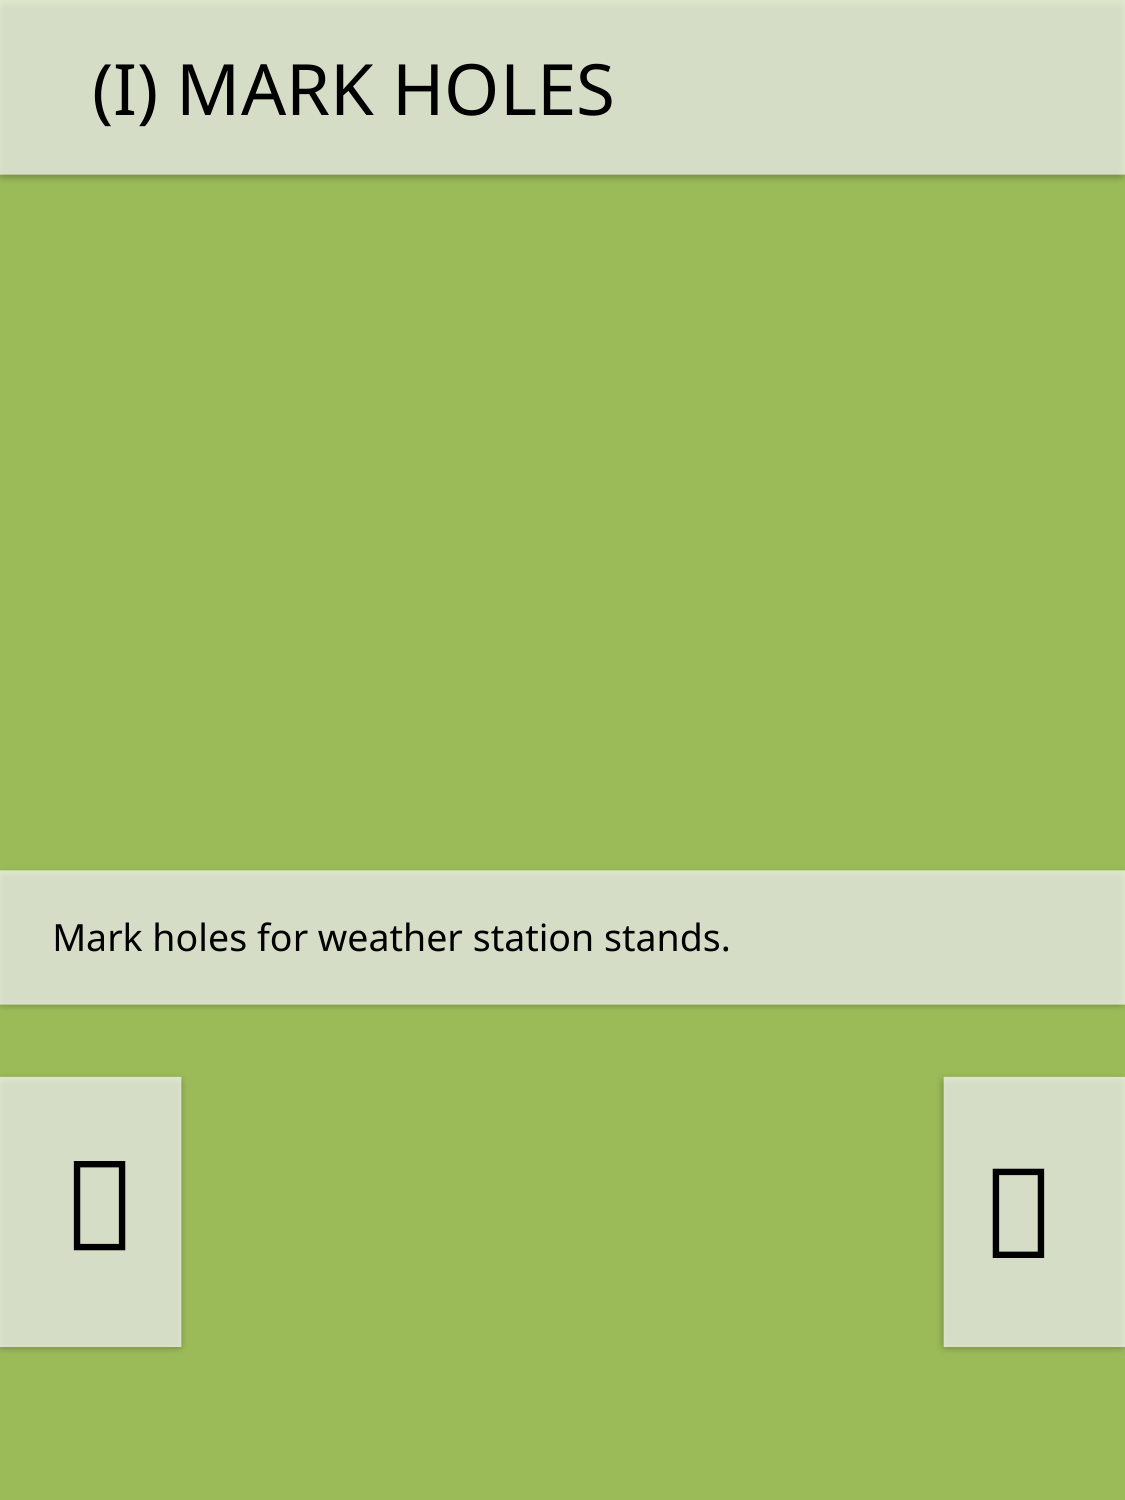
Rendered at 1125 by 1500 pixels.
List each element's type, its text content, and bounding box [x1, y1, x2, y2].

text_box [0, 0, 1125, 175]
text_box Mark holes for weather station stands. [37, 906, 1088, 967]
text_box [0, 870, 1125, 1005]
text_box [0, 1076, 1125, 1348]
text_box (I) MARK HOLES [77, 37, 1052, 138]
